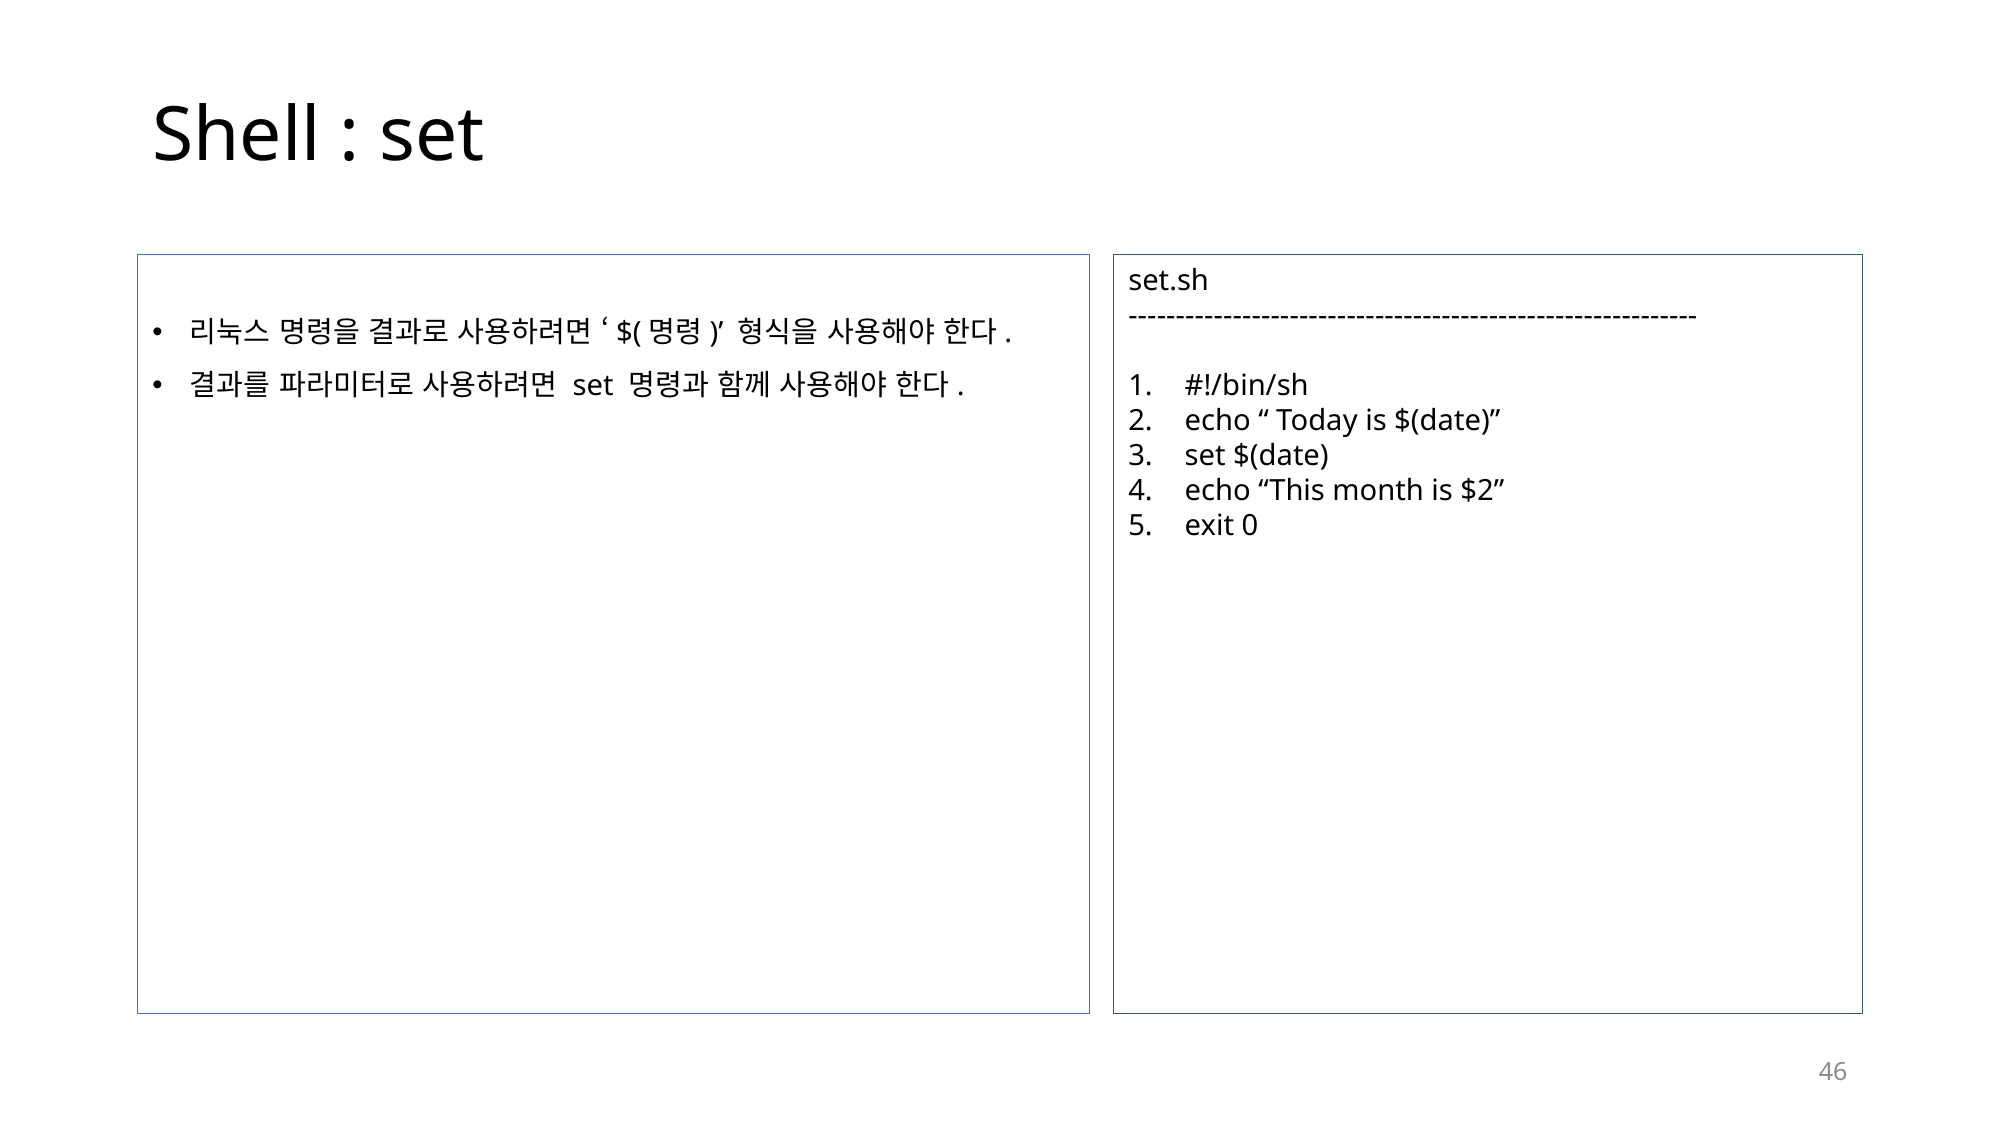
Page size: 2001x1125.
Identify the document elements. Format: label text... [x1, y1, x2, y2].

title Shell : set [137, 59, 1863, 212]
list 리눅스 명령을 결과로 사용하려면 ‘$(명령)’ 형식을 사용해야 한다. 결과를 파라미터로 사용하려면 set 명령과 함께 사용해야 한다. [137, 254, 1090, 1014]
slide_number 46 [1412, 1042, 1863, 1103]
text_box set.sh ------------------------------------------------------------ #!/bin/sh echo “ Today is $(date)” set $(date) echo “This month is $2” exit 0 [1112, 253, 1863, 1014]
